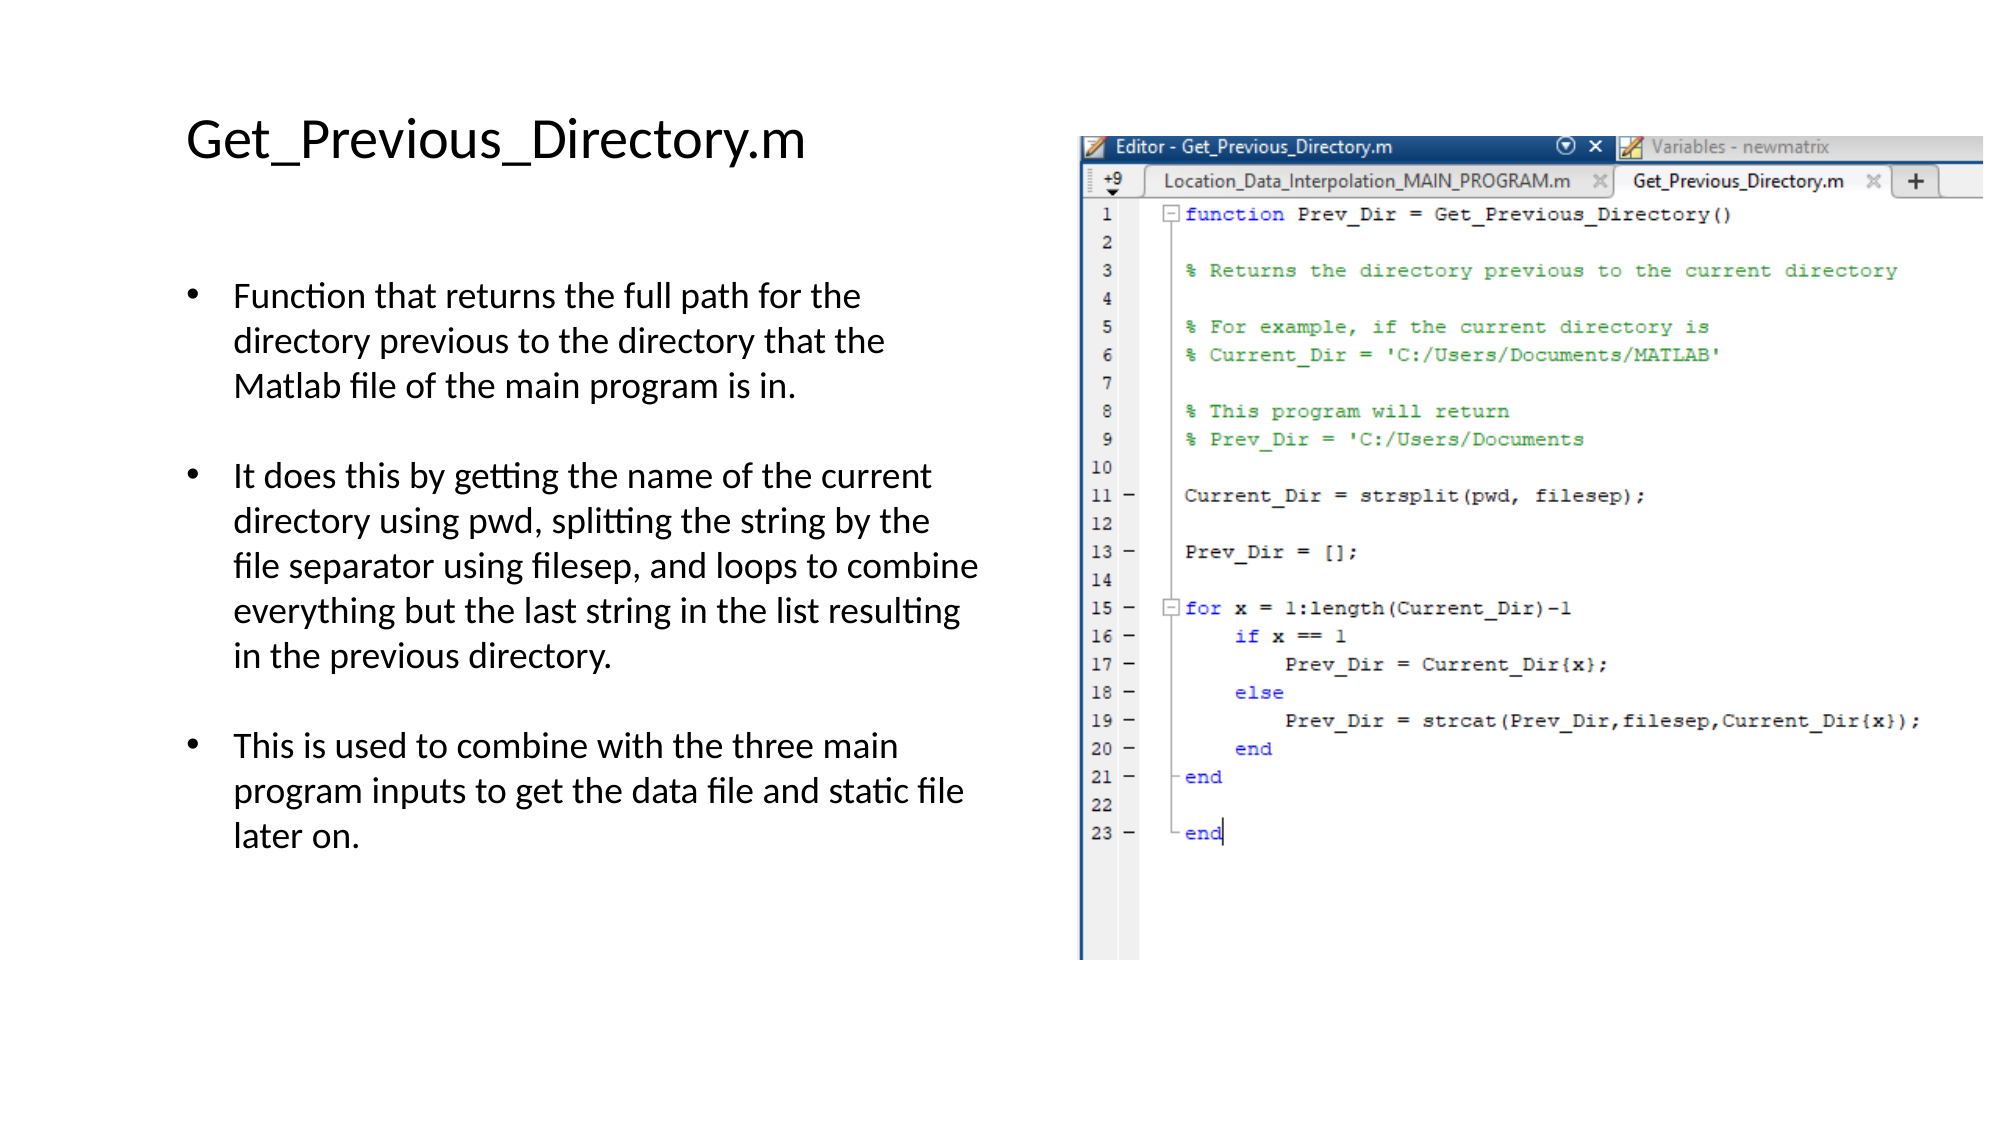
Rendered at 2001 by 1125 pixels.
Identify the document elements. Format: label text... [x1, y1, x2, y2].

text_box Get_Previous_Directory.m [171, 58, 1341, 179]
picture [1076, 136, 1984, 961]
text_box Function that returns the full path for the directory previous to the directory that the Matlab file of the main program is in. It does this by getting the name of the current directory using pwd, splitting the string by the file separator using filesep, and loops to combine everything but the last string in the list resulting in the previous directory. This is used to combine with the three main program inputs to get the data file and static file later on. [171, 263, 1000, 954]
